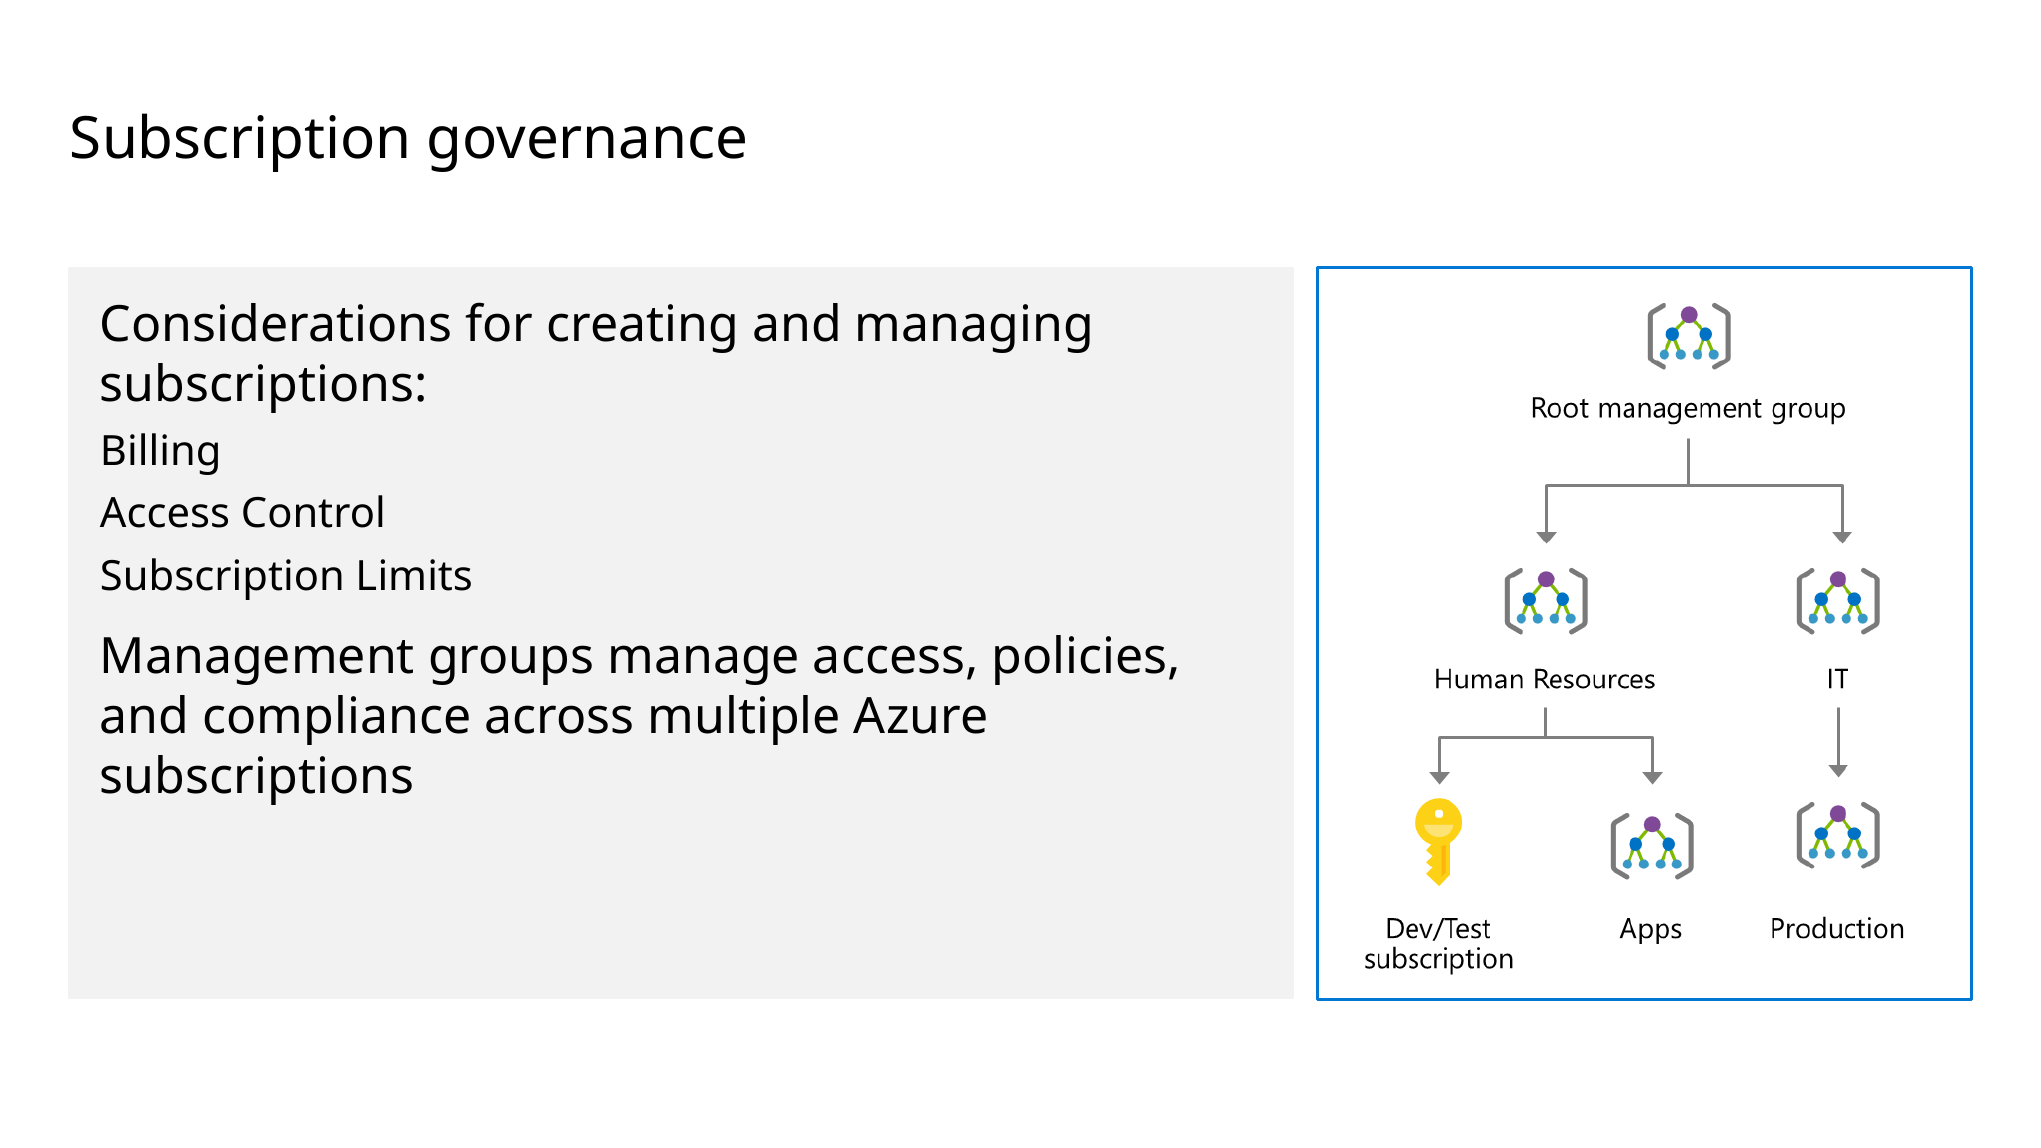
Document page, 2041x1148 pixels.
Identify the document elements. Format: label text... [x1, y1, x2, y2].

title Subscription governance [70, 103, 1969, 172]
picture [1318, 268, 1971, 999]
text_box Considerations for creating and managing subscriptions: Billing Access Control Subscription Limits Management groups manage access, policies, and compliance across multiple Azure subscriptions [69, 268, 1294, 999]
